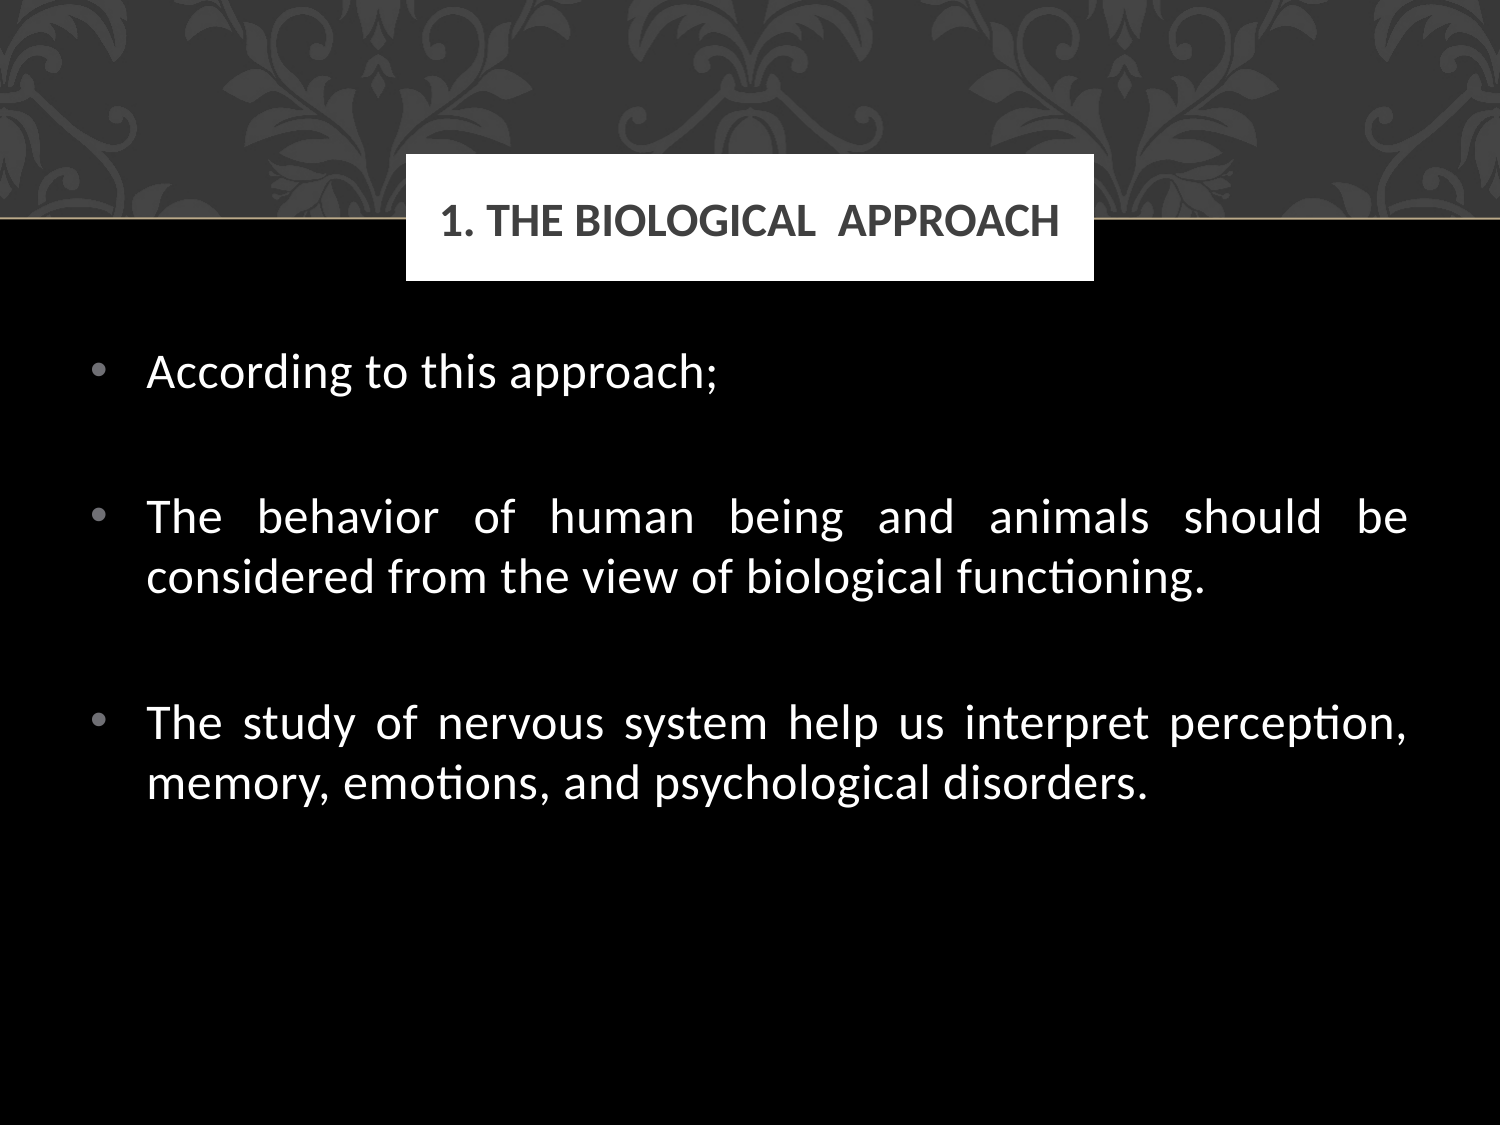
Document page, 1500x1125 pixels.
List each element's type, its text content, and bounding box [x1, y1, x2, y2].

title 1. the Biological approach [406, 154, 1094, 281]
list According to this approach; The behavior of human being and animals should be considered from the view of biological functioning. The study of nervous system help us interpret perception, memory, emotions, and psychological disorders. [75, 331, 1425, 1000]
